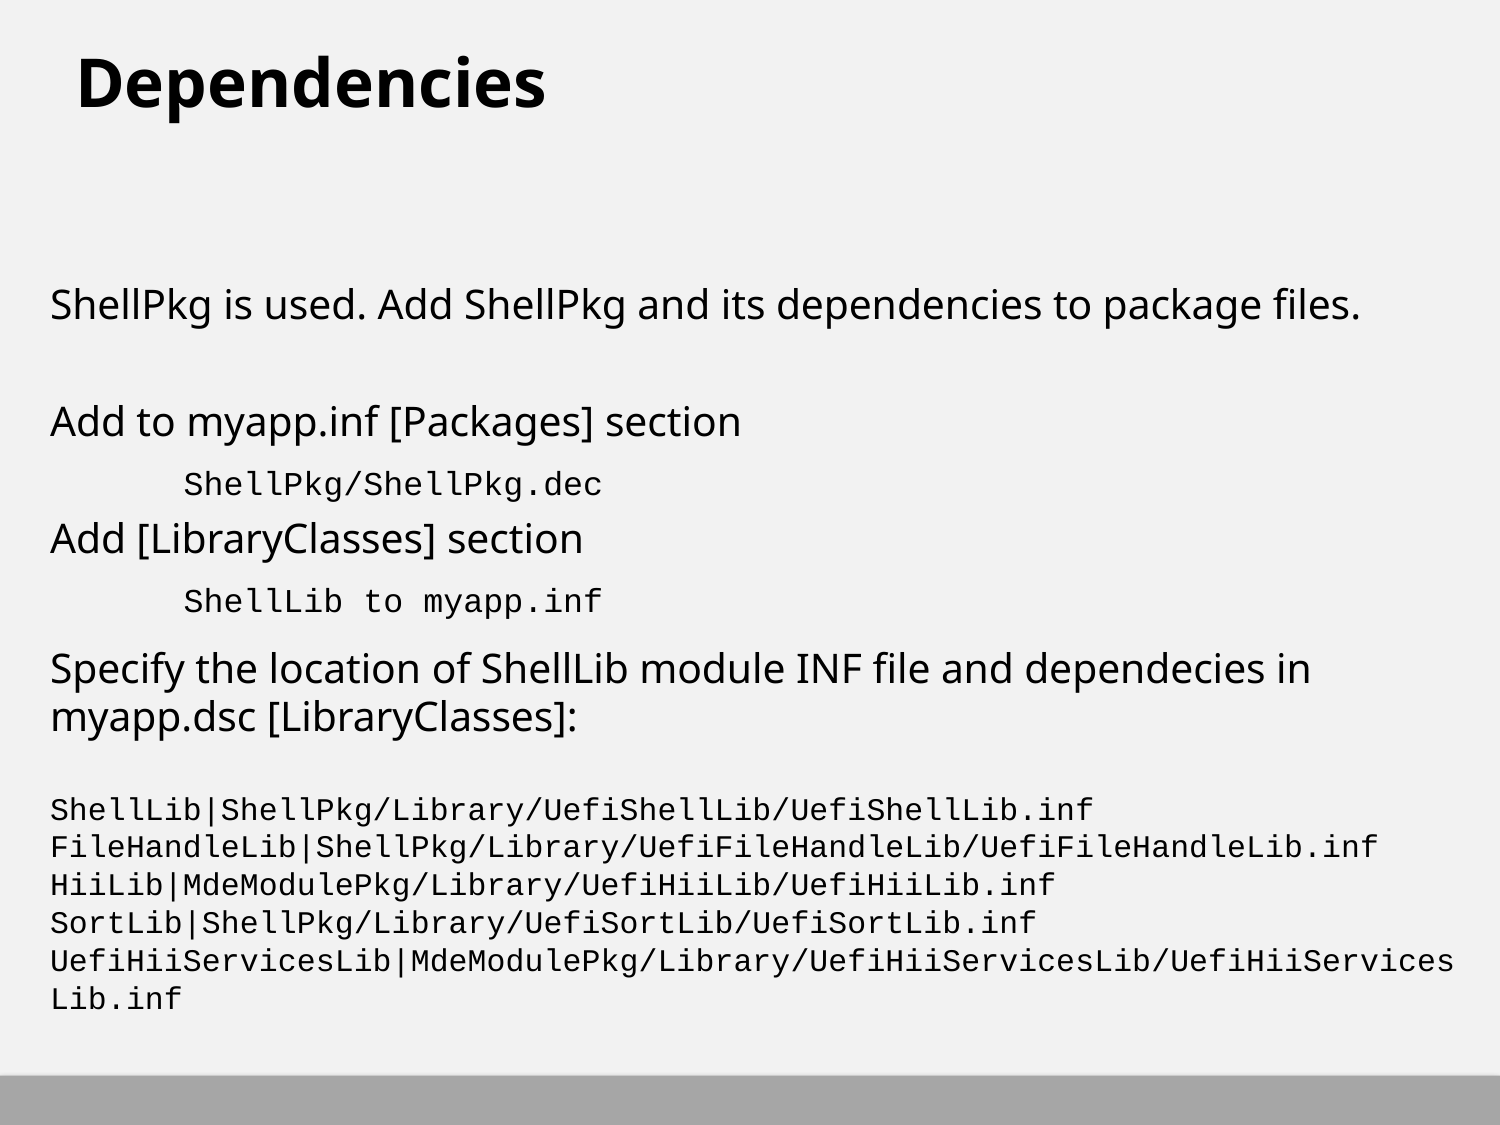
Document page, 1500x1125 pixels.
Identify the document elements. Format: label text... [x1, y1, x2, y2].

list ShellPkg is used. Add ShellPkg and its dependencies to package files. Add to myapp.inf [Packages] section ShellPkg/ShellPkg.dec Add [LibraryClasses] section ShellLib to myapp.inf Specify the location of ShellLib module INF file and dependecies in myapp.dsc [LibraryClasses]: ShellLib|ShellPkg/Library/UefiShellLib/UefiShellLib.inf FileHandleLib|ShellPkg/Library/UefiFileHandleLib/UefiFileHandleLib.inf HiiLib|MdeModulePkg/Library/UefiHiiLib/UefiHiiLib.inf SortLib|ShellPkg/Library/UefiSortLib/UefiSortLib.inf UefiHiiServicesLib|MdeModulePkg/Library/UefiHiiServicesLib/UefiHiiServicesLib.inf [50, 278, 1473, 1022]
title Dependencies [75, 40, 1425, 203]
